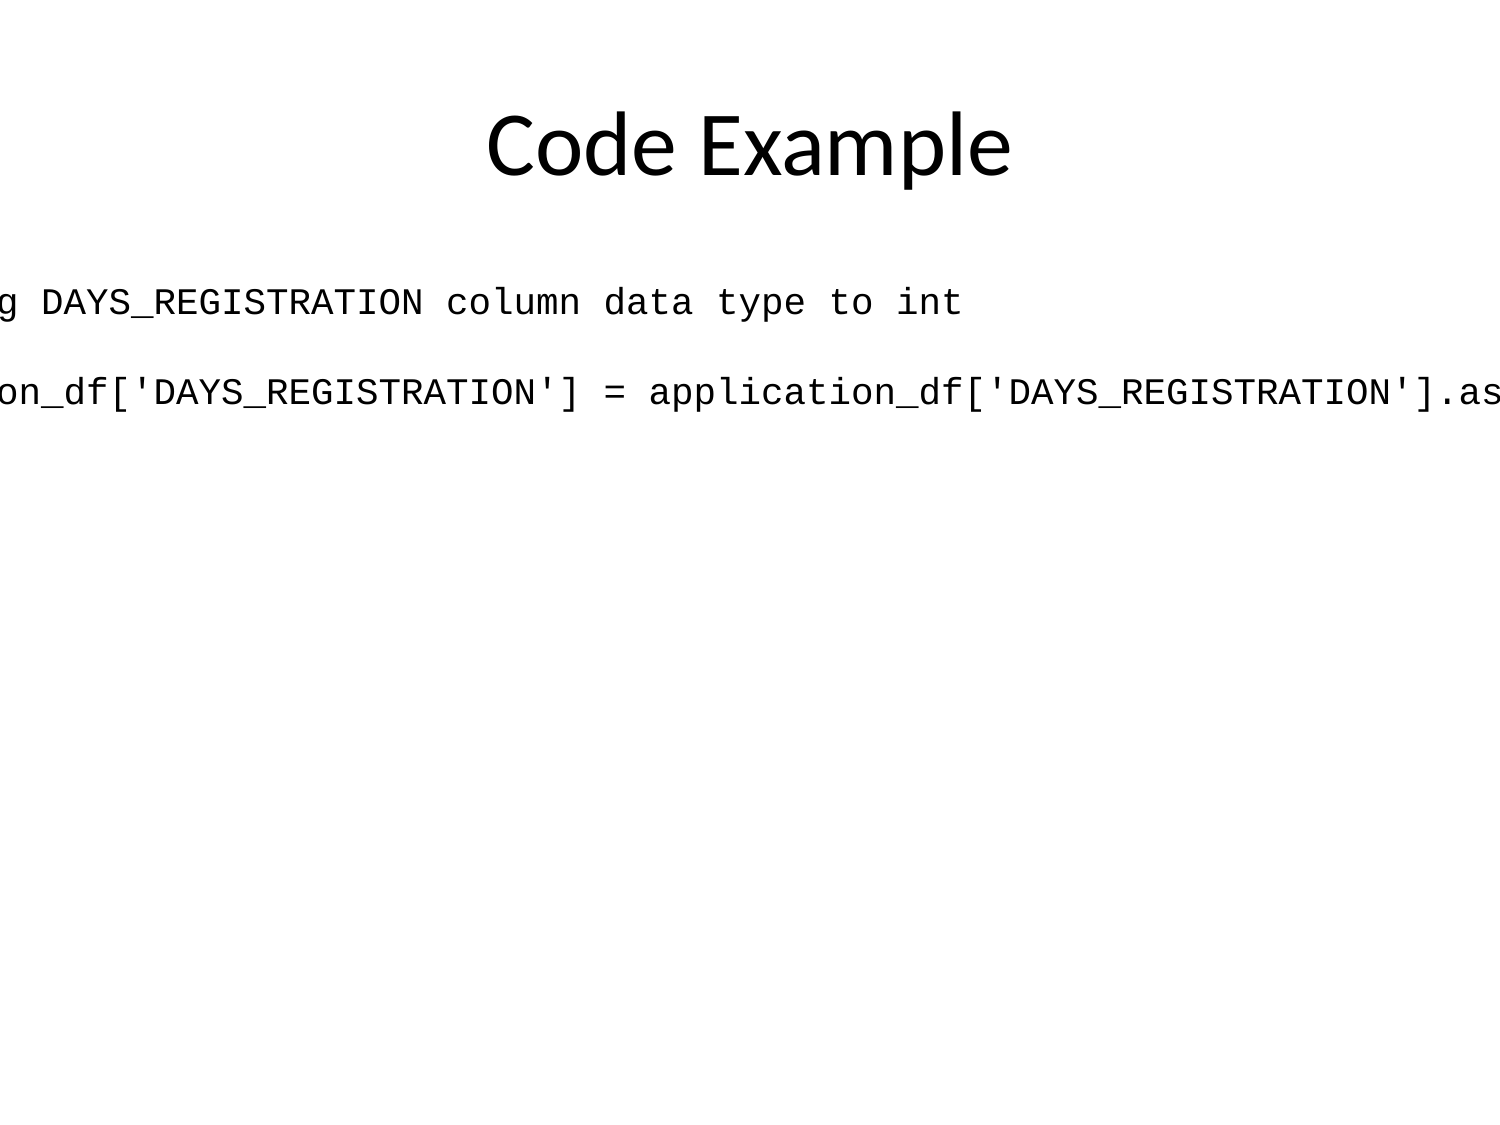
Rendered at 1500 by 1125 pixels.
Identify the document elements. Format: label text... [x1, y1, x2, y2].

text_box # Changing DAYS_REGISTRATION column data type to int application_df['DAYS_REGISTRATION'] = application_df['DAYS_REGISTRATION'].astype(int) [0, 224, 1500, 420]
title Code Example [75, 45, 1425, 224]
